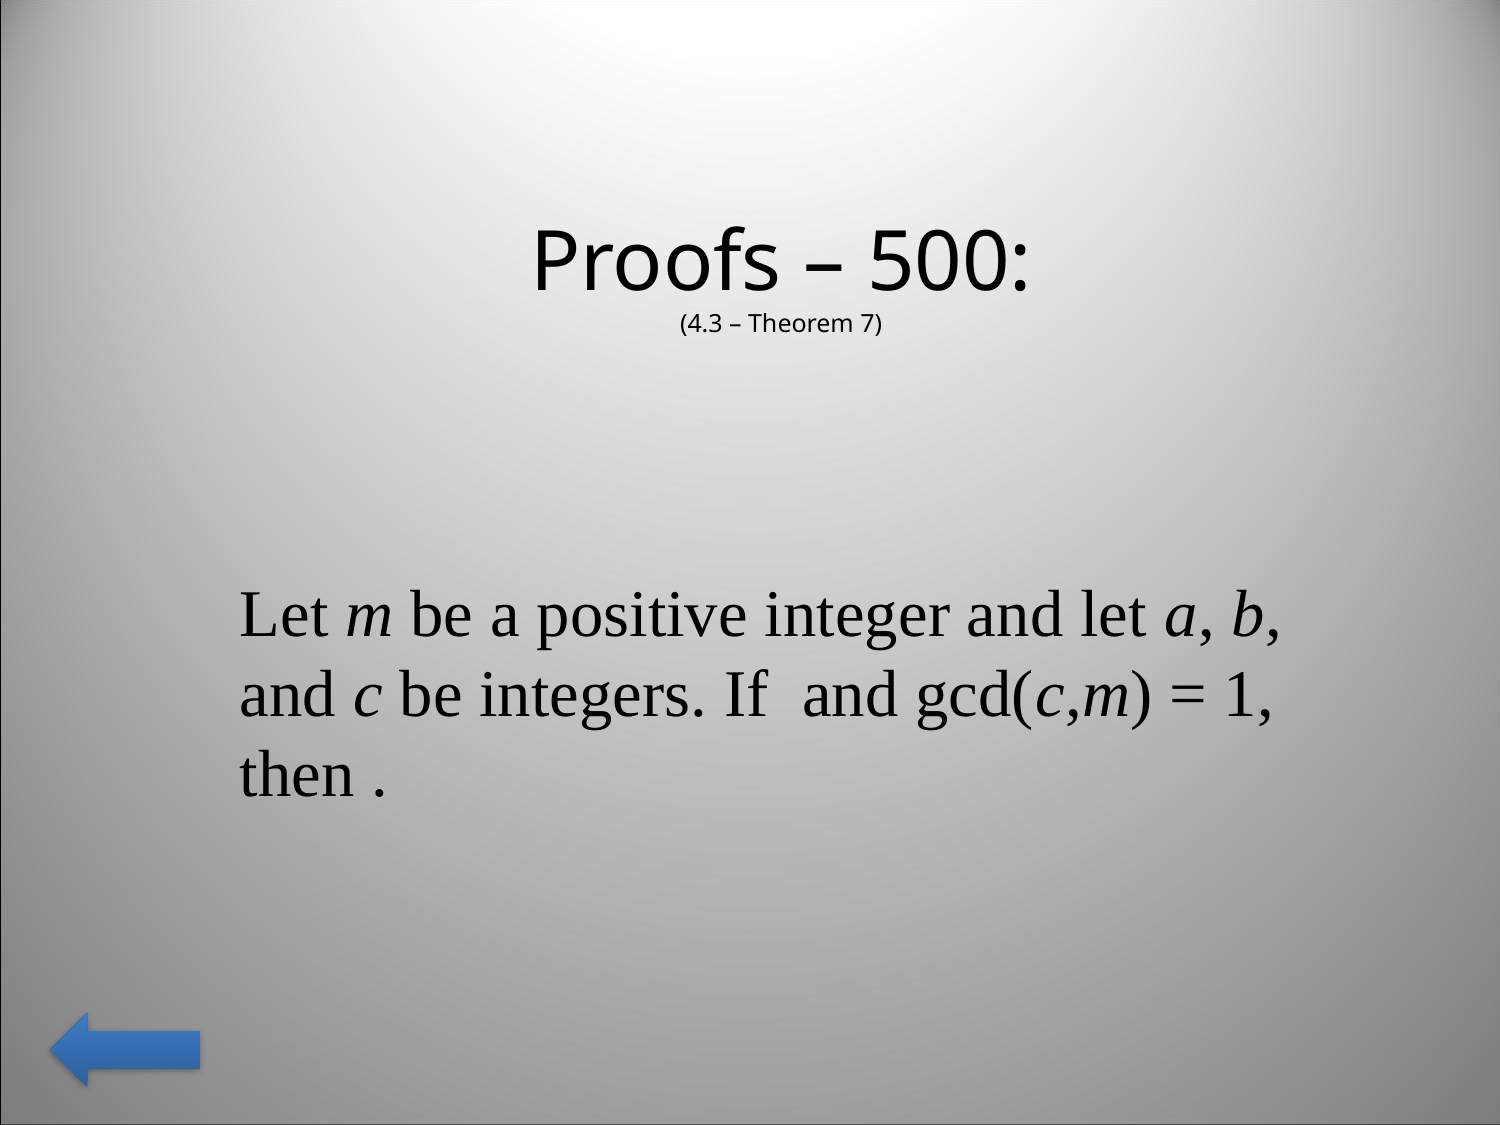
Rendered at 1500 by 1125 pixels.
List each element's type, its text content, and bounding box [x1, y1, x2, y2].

picture [0, 0, 1500, 1125]
text_box [49, 1012, 200, 1088]
text_box Proofs – 500: (4.3 – Theorem 7) [224, 199, 1338, 345]
